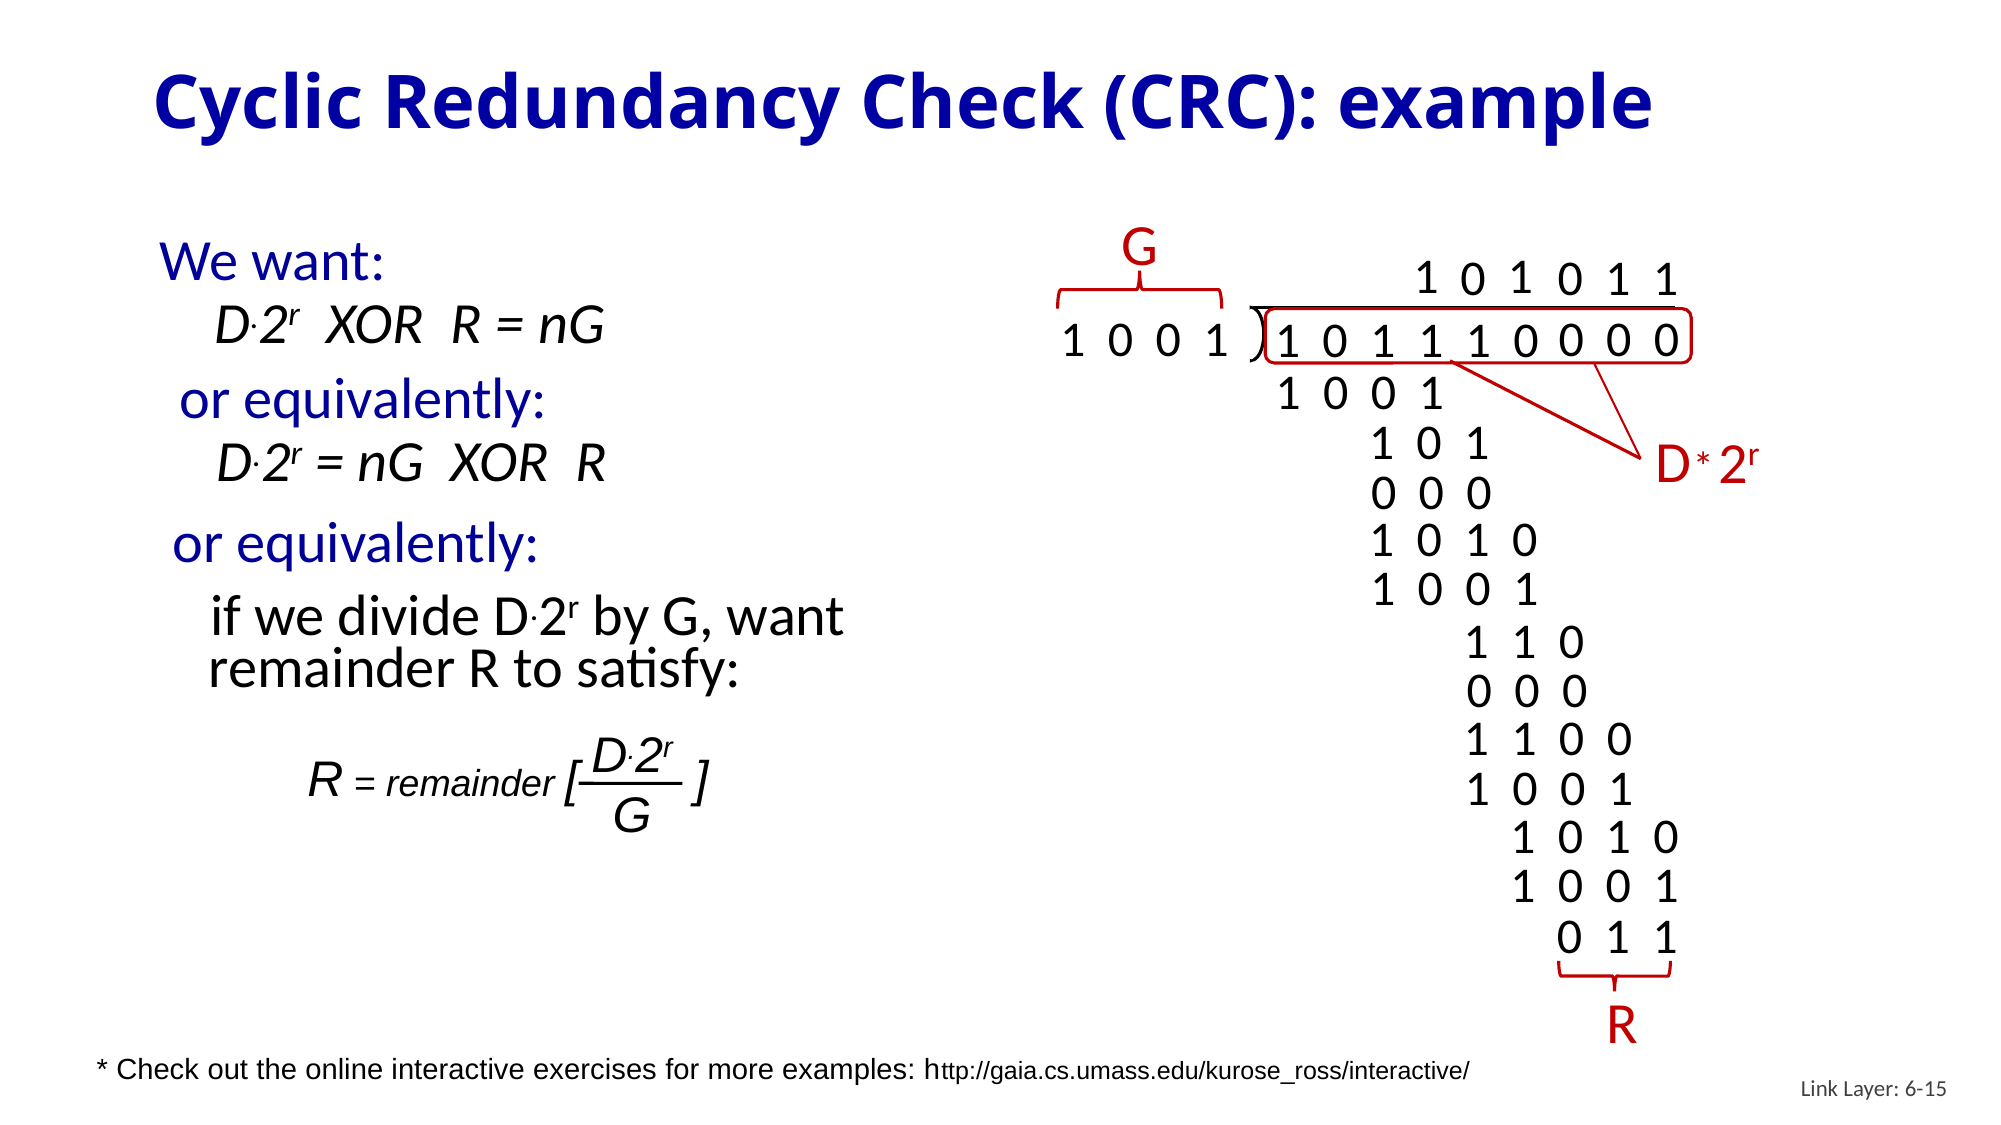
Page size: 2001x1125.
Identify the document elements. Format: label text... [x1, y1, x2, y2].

title Cyclic Redundancy Check (CRC): example [137, 31, 1863, 178]
text_box 1 0 1 [1354, 402, 1449, 477]
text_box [1447, 600, 1695, 972]
text_box 0 0 0 [1356, 452, 1507, 527]
text_box 1 [1398, 236, 1454, 307]
text_box or equivalently: D.2r = nG XOR R [125, 369, 944, 514]
text_box 1 0 1 1 1 0 [1259, 299, 1398, 307]
text_box * [1678, 432, 1729, 498]
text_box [1594, 364, 1641, 460]
text_box 2r [1703, 417, 1775, 503]
text_box 1 0 1 0 [1354, 498, 1553, 574]
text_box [1044, 199, 1245, 375]
text_box 1 0 0 1 [1355, 547, 1554, 623]
text_box 1 0 0 1 [1260, 375, 1449, 427]
text_box or equivalently: if we divide D.2r by G, want remainder R to satisfy: [119, 512, 937, 719]
text_box 1 0 1 1 1 0 [1259, 361, 1449, 375]
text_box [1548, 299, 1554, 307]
slide_number Link Layer: 6-15 [1512, 1056, 1963, 1117]
text_box 1 [1492, 236, 1548, 307]
text_box 0 0 0 [1548, 298, 1695, 374]
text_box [292, 715, 750, 850]
text_box We want: D.2r XOR R = nG [123, 230, 942, 403]
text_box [1238, 307, 1675, 361]
text_box D [1640, 416, 1707, 501]
text_box [1641, 307, 1693, 364]
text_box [1449, 361, 1641, 460]
text_box * Check out the online interactive exercises for more examples: http://gaia.cs.umass.edu/kurose_ross/interactive/ [81, 1042, 1646, 1093]
text_box 0 [1445, 237, 1492, 307]
text_box 0 1 1 [1548, 237, 1694, 298]
text_box [1559, 972, 1671, 992]
text_box R [1591, 978, 1654, 1063]
